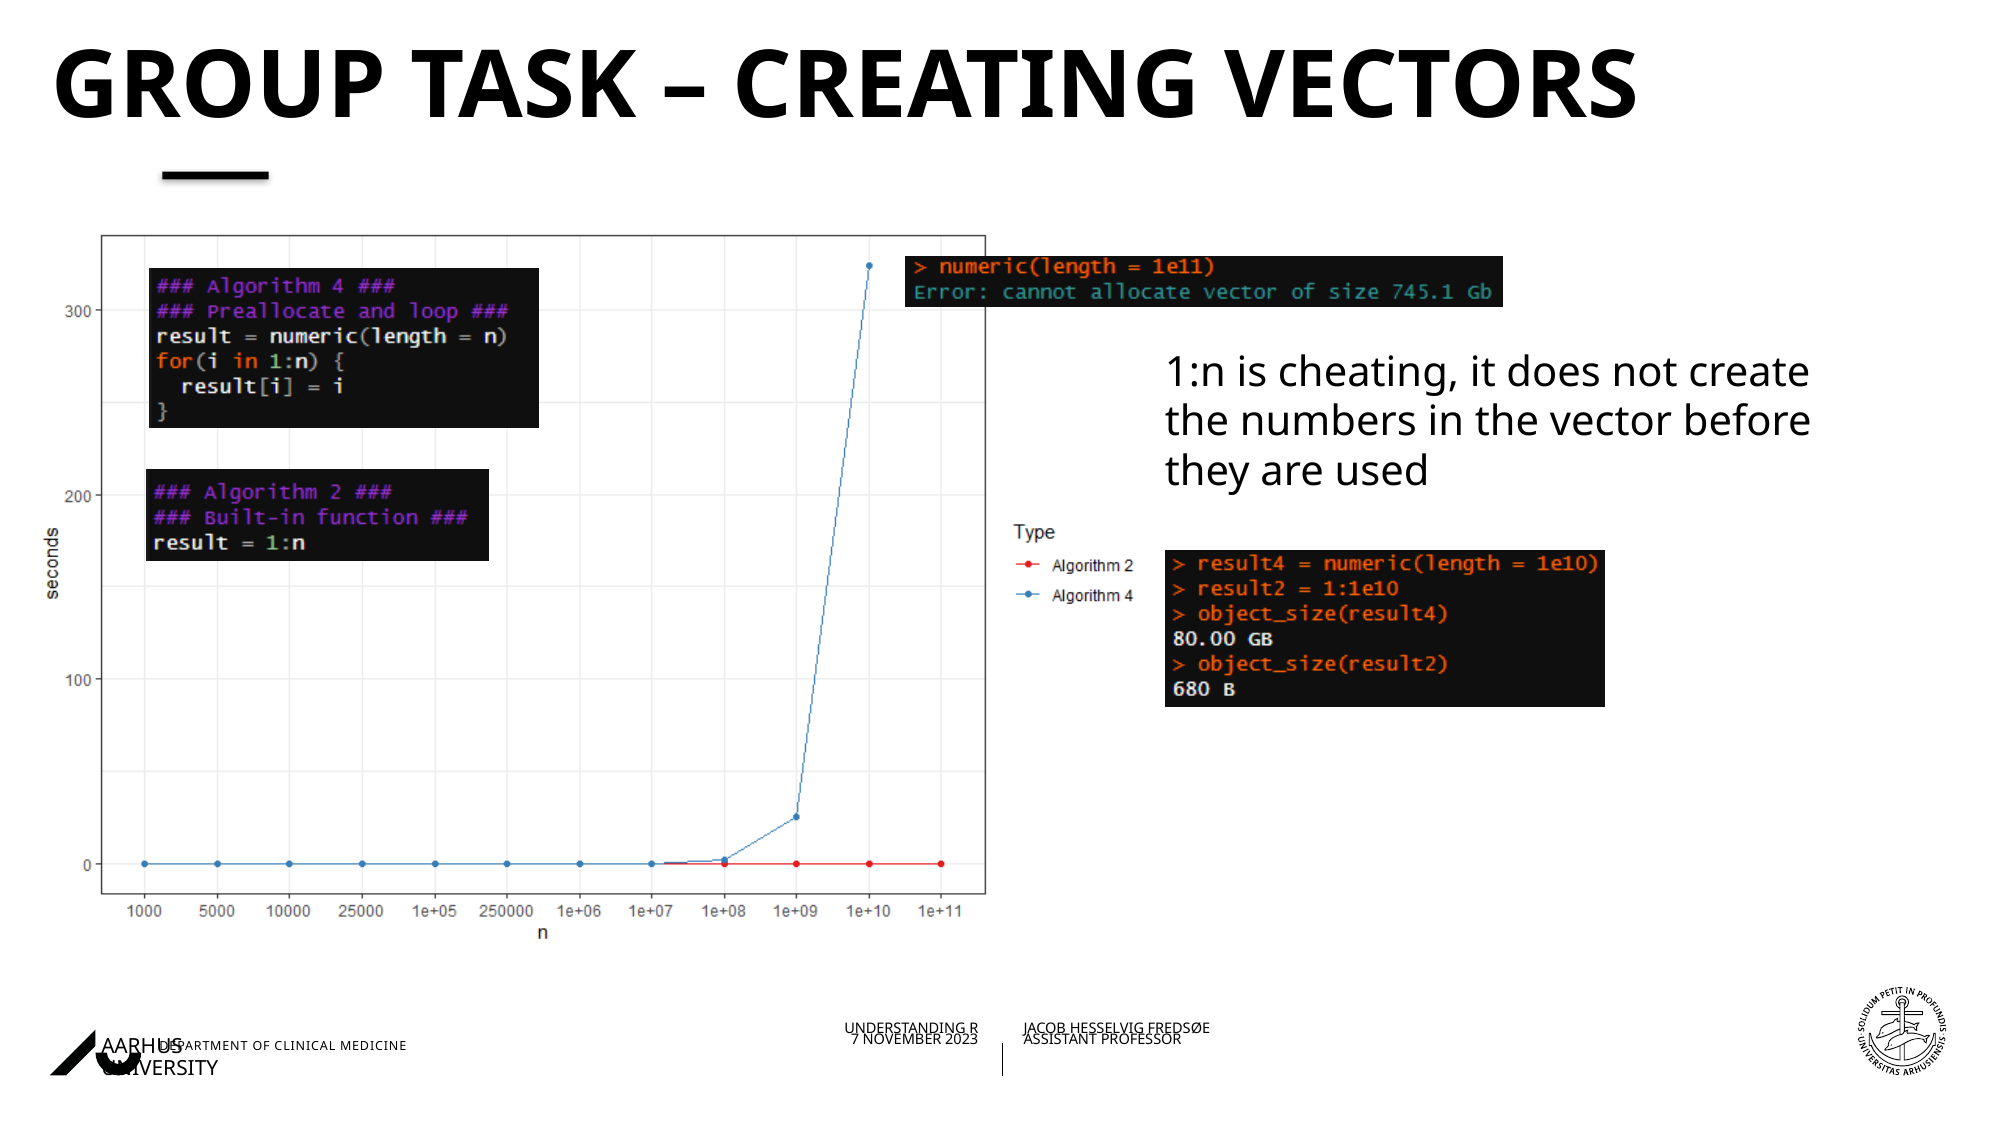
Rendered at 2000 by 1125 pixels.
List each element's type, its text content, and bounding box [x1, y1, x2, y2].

picture [1164, 550, 1605, 708]
list 1:n is cheating, it does not create the numbers in the vector before they are used [1164, 346, 1886, 528]
picture [32, 225, 1503, 952]
title Group task – creating vectors [51, 37, 1948, 162]
